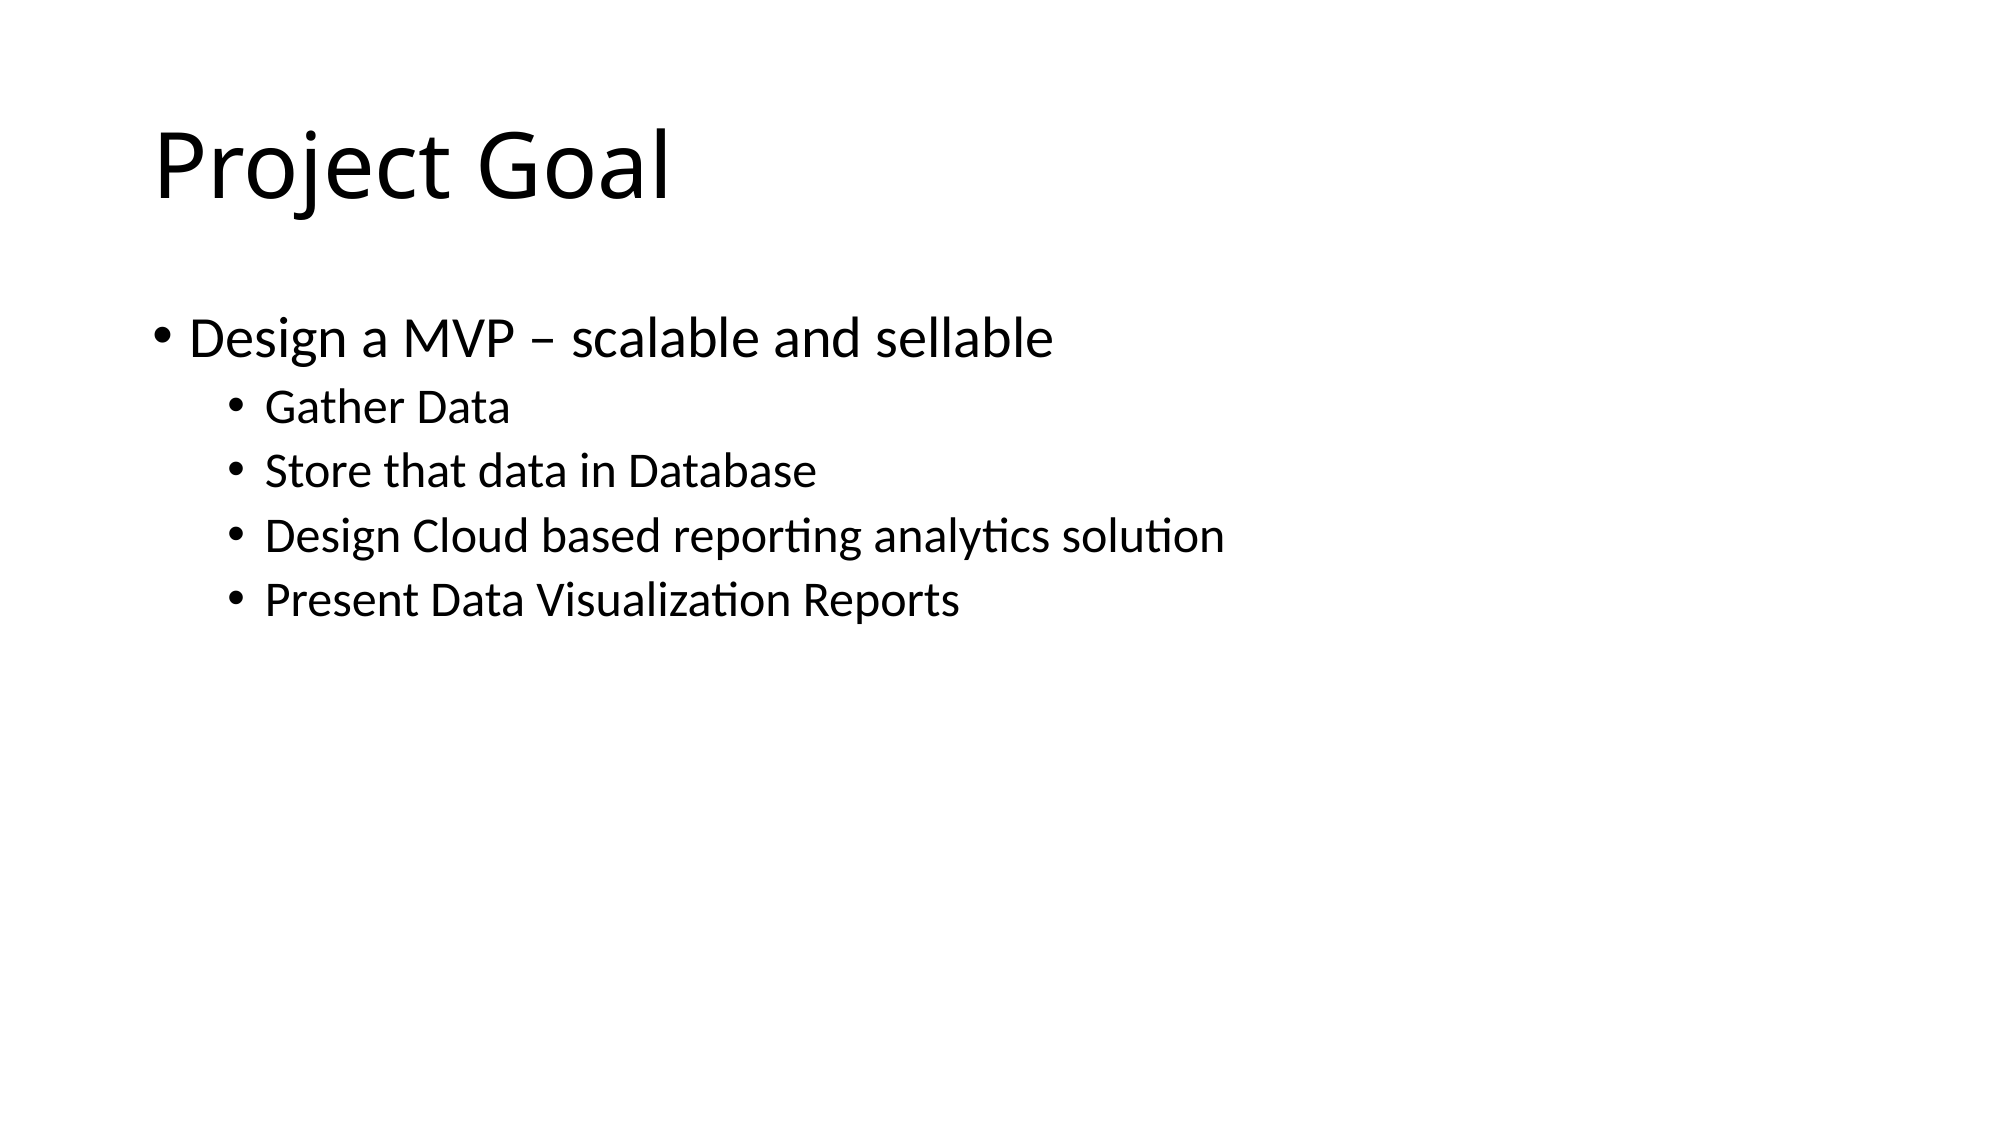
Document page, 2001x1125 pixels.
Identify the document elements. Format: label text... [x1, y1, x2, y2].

title Project Goal [137, 59, 1863, 278]
list Design a MVP – scalable and sellable Gather Data Store that data in Database Design Cloud based reporting analytics solution Present Data Visualization Reports [137, 299, 1863, 1014]
